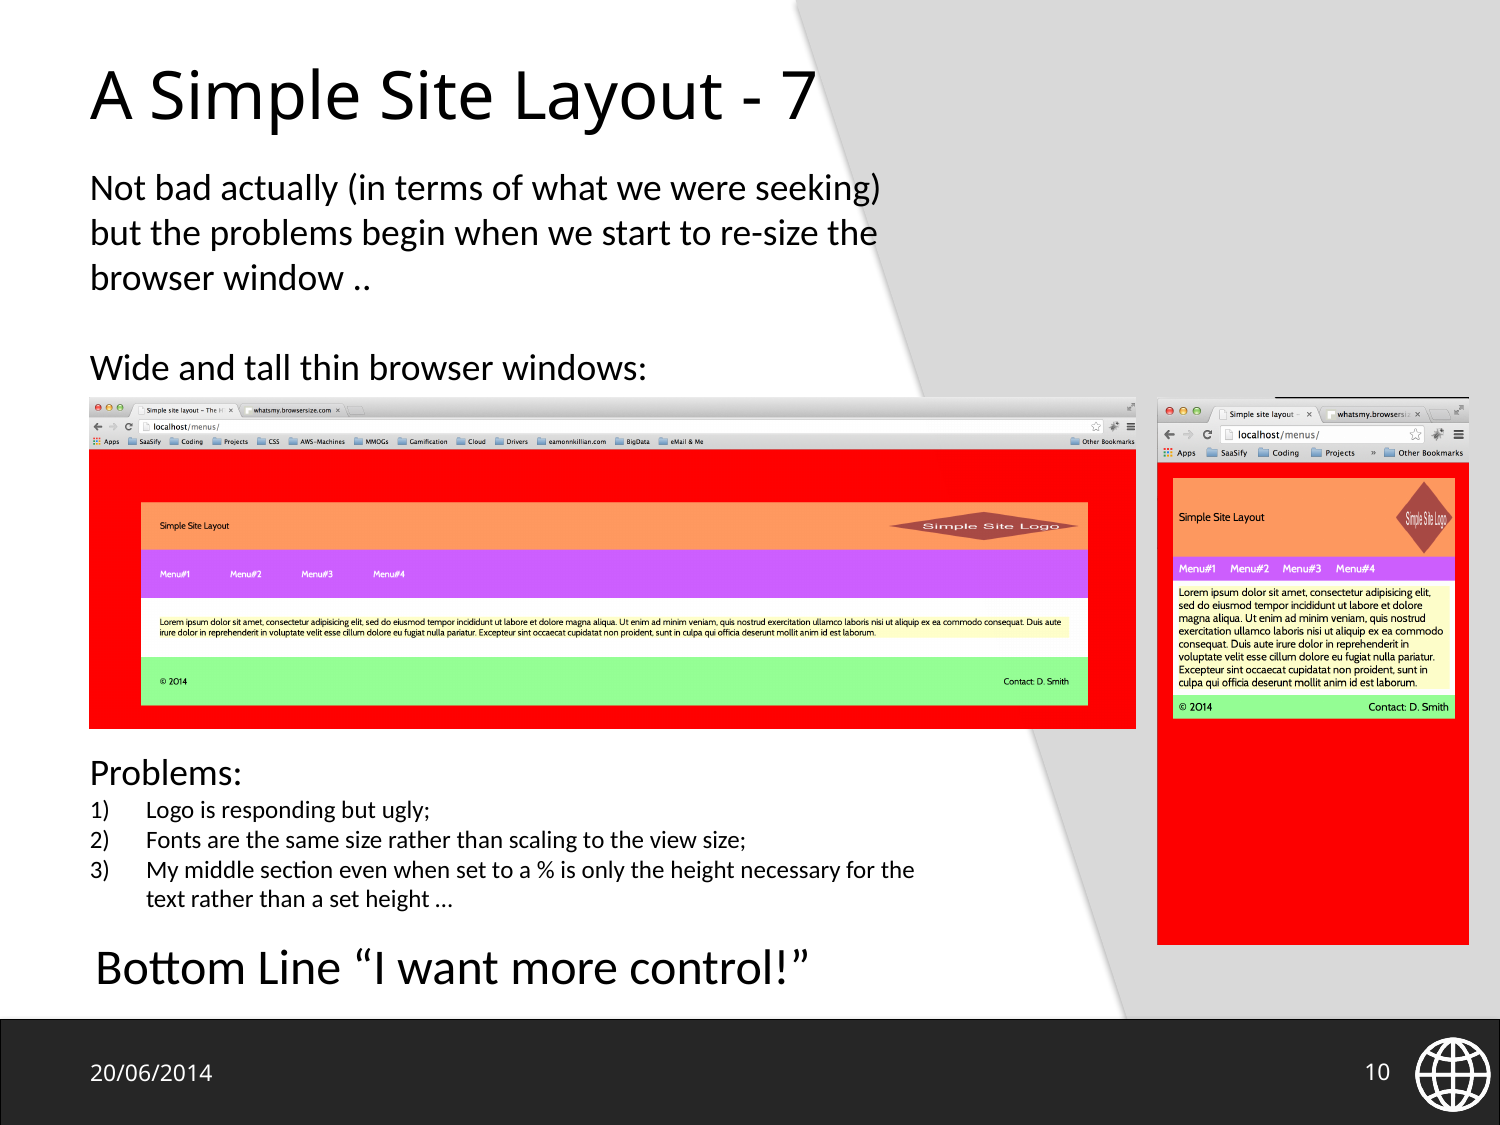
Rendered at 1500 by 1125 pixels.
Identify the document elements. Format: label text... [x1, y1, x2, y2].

text_box Not bad actually (in terms of what we were seeking) but the problems begin when we start to re-size the browser window .. Wide and tall thin browser windows: Problems: Logo is responding but ugly; Fonts are the same size rather than scaling to the view size; My middle section even when set to a % is only the height necessary for the text rather than a set height … [75, 155, 949, 921]
picture [1415, 1037, 1491, 1112]
picture [89, 397, 1136, 729]
slide_number 10 [1055, 1042, 1406, 1103]
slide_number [75, 1042, 425, 1103]
picture [1157, 397, 1469, 945]
text_box Bottom Line “I want more control!” [80, 927, 826, 1002]
title A Simple Site Layout - 7 [75, 45, 1171, 140]
